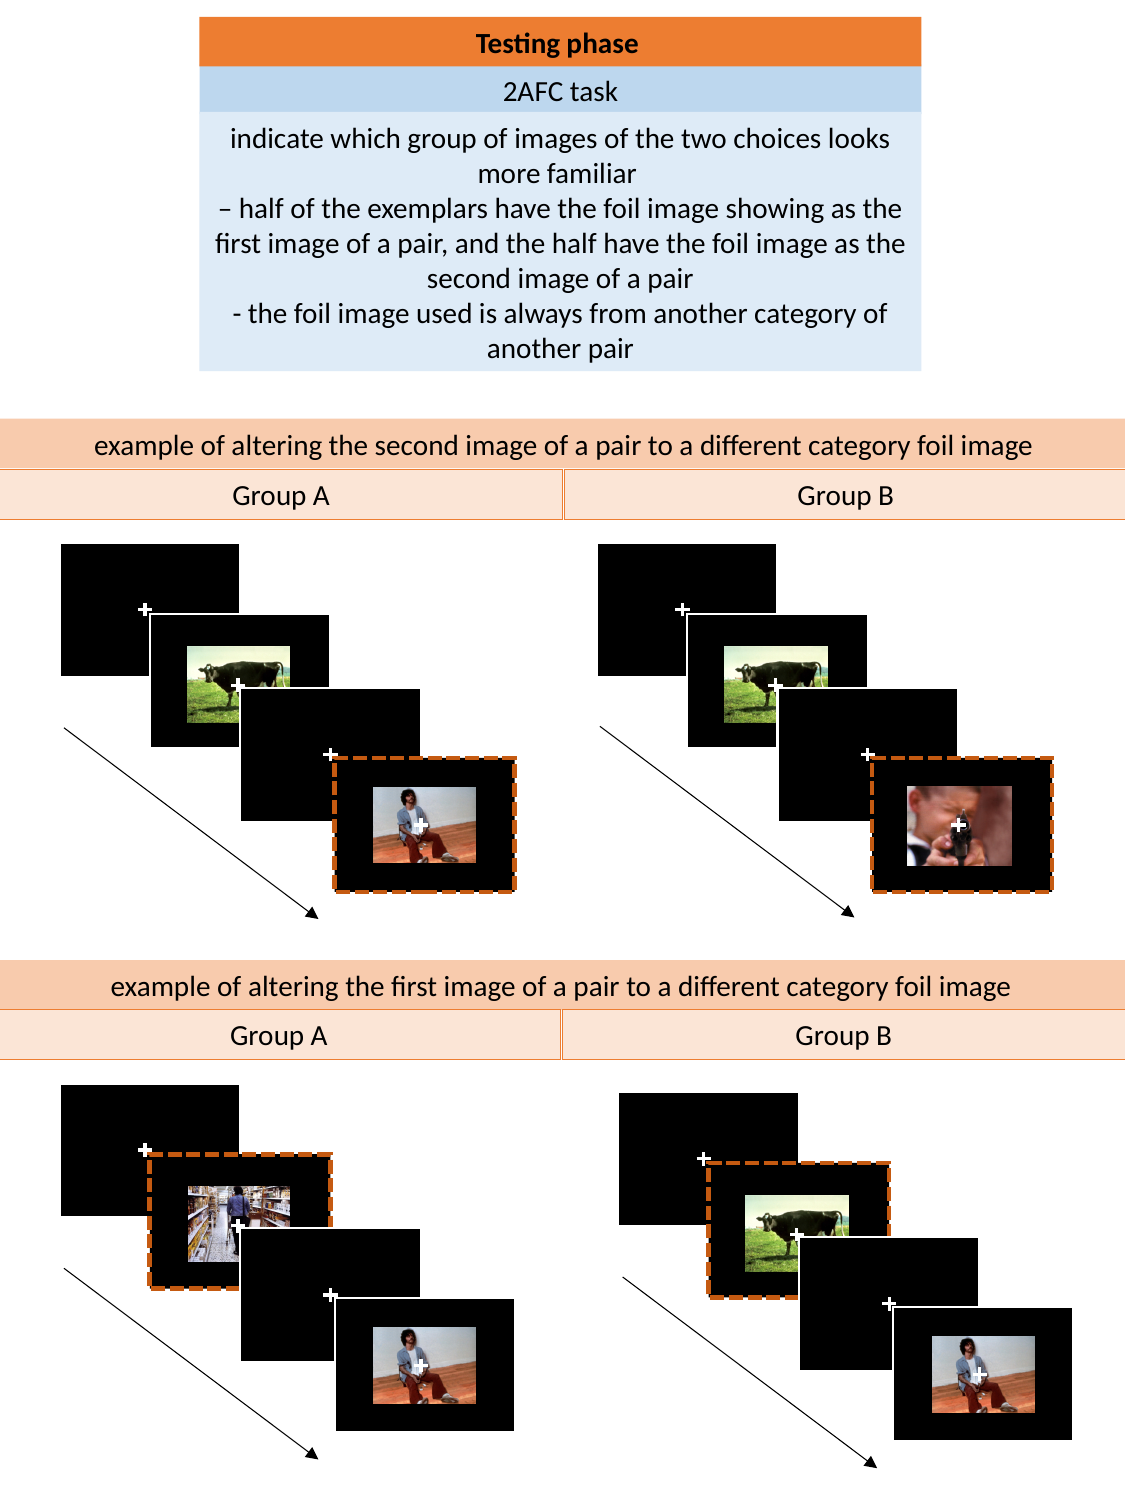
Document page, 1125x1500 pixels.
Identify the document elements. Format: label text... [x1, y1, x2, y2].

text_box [59, 542, 515, 919]
text_box [149, 1153, 331, 1268]
text_box Group B [562, 1009, 1125, 1060]
text_box example of altering the second image of a pair to a different category foil image [0, 418, 1125, 469]
text_box Testing phase [199, 16, 922, 67]
text_box indicate which group of images of the two choices looks more familiar – half of the exemplars have the foil image showing as the first image of a pair, and the half have the foil image as the second image of a pair - the foil image used is always from another category of another pair [199, 111, 922, 372]
text_box 2AFC task [199, 67, 922, 111]
picture [187, 1186, 290, 1262]
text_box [618, 1092, 1074, 1469]
text_box example of altering the first image of a pair to a different category foil image [0, 960, 1125, 1010]
text_box [58, 1082, 241, 1219]
text_box Group B [564, 469, 1125, 520]
text_box [239, 1227, 422, 1363]
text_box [63, 1268, 319, 1460]
text_box Group A [0, 1009, 561, 1060]
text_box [596, 543, 1053, 918]
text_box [334, 1298, 515, 1433]
text_box Group A [0, 469, 563, 520]
